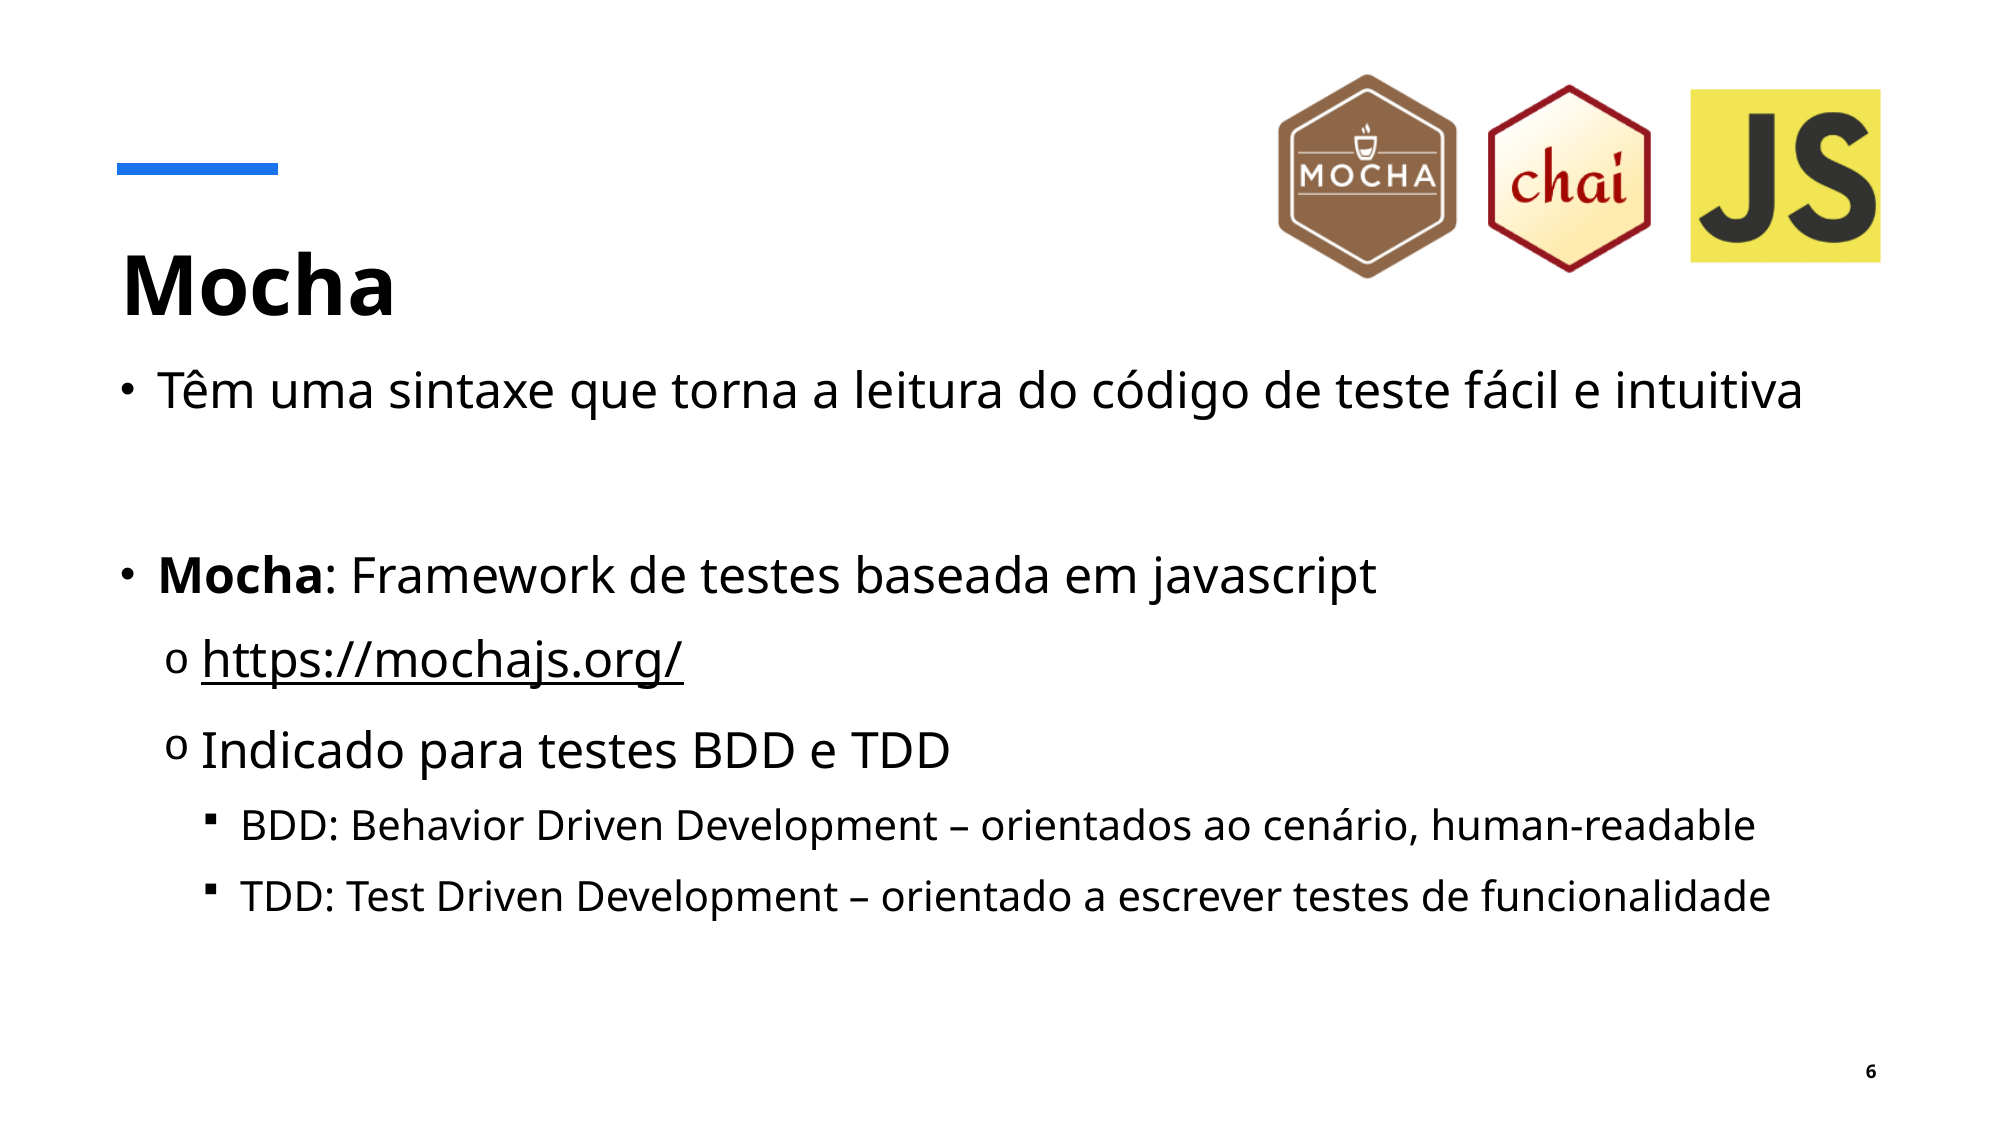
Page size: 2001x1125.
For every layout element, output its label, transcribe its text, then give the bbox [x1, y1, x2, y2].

list Têm uma sintaxe que torna a leitura do código de teste fácil e intuitiva Mocha: Framework de testes baseada em javascript https://mochajs.org/ Indicado para testes BDD e TDD BDD: Behavior Driven Development – orientados ao cenário, human-readable TDD: Test Driven Development – orientado a escrever testes de funcionalidade [105, 338, 1892, 1073]
title Mocha [105, 224, 733, 338]
picture [1247, 55, 1892, 298]
slide_number 6 [1772, 1073, 1892, 1103]
